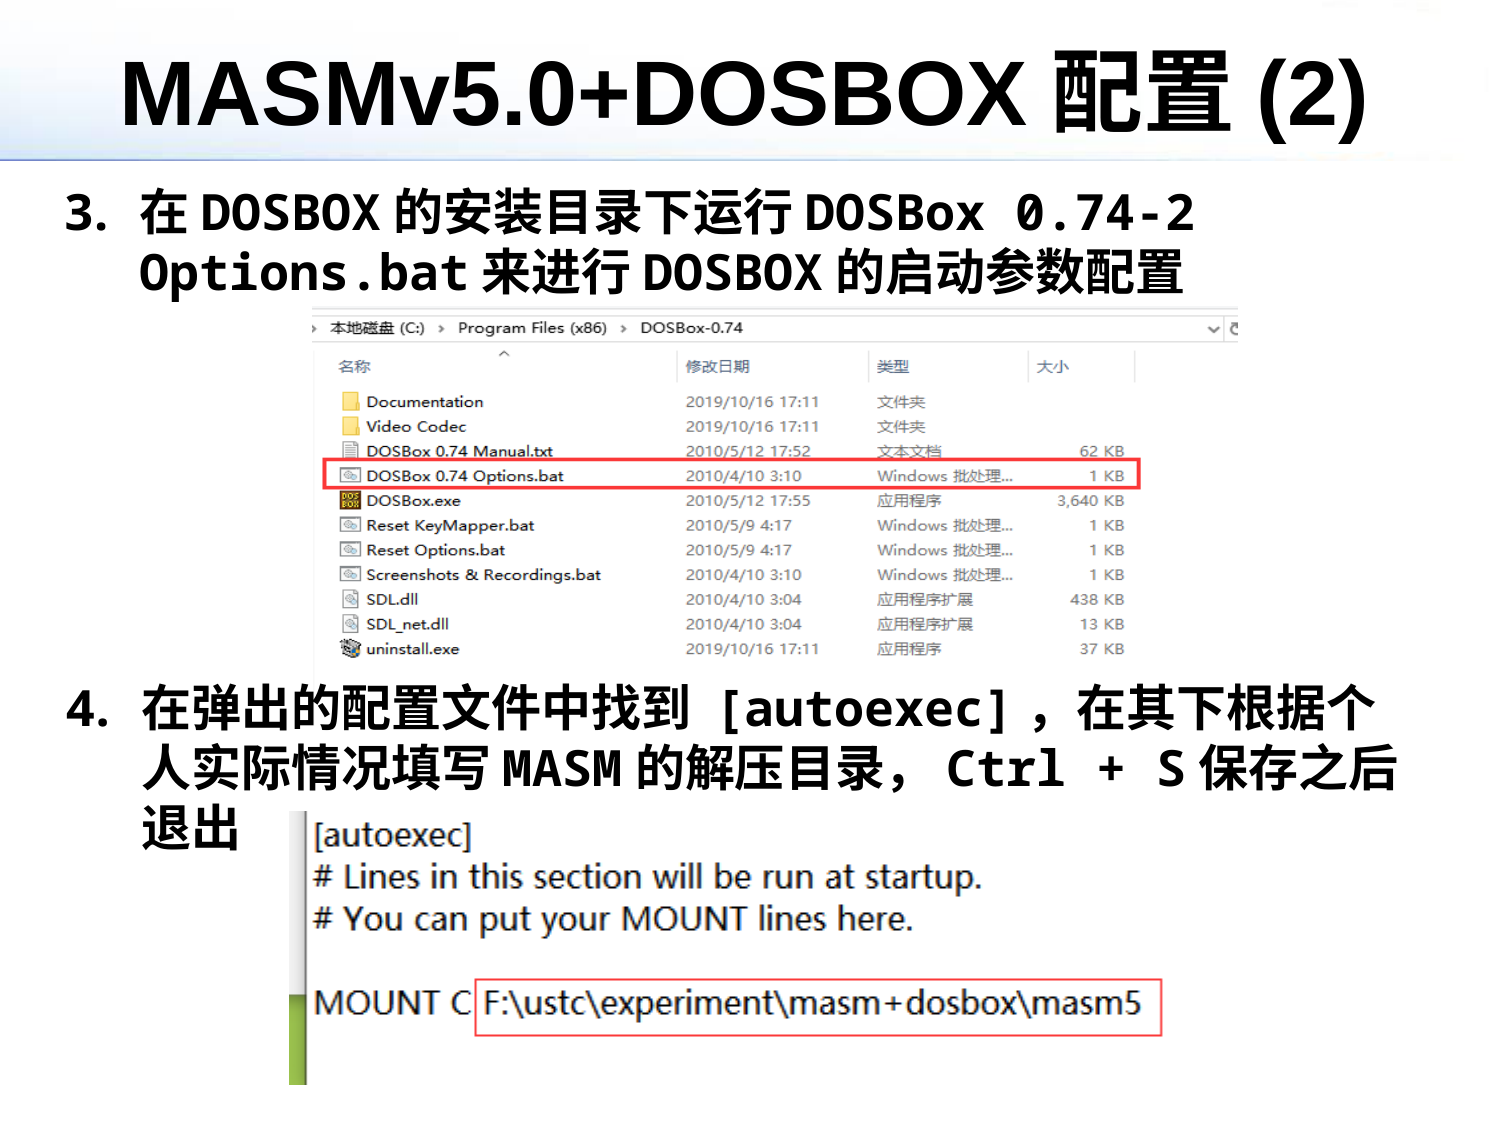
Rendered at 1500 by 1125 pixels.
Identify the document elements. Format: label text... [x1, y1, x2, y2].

picture [312, 306, 1238, 726]
picture [289, 811, 1367, 1085]
list 在DOSBOX的安装目录下运行DOSBox 0.74-2 Options.bat来进行DOSBOX的启动参数配置 [40, 172, 1424, 307]
text_box 在弹出的配置文件中找到 [autoexec]，在其下根据个人实际情况填写MASM的解压目录，Ctrl + S保存之后退出 [41, 668, 1423, 812]
title MASMv5.0+DOSBOX配置(2) [29, 31, 1459, 147]
picture [0, 0, 1500, 161]
